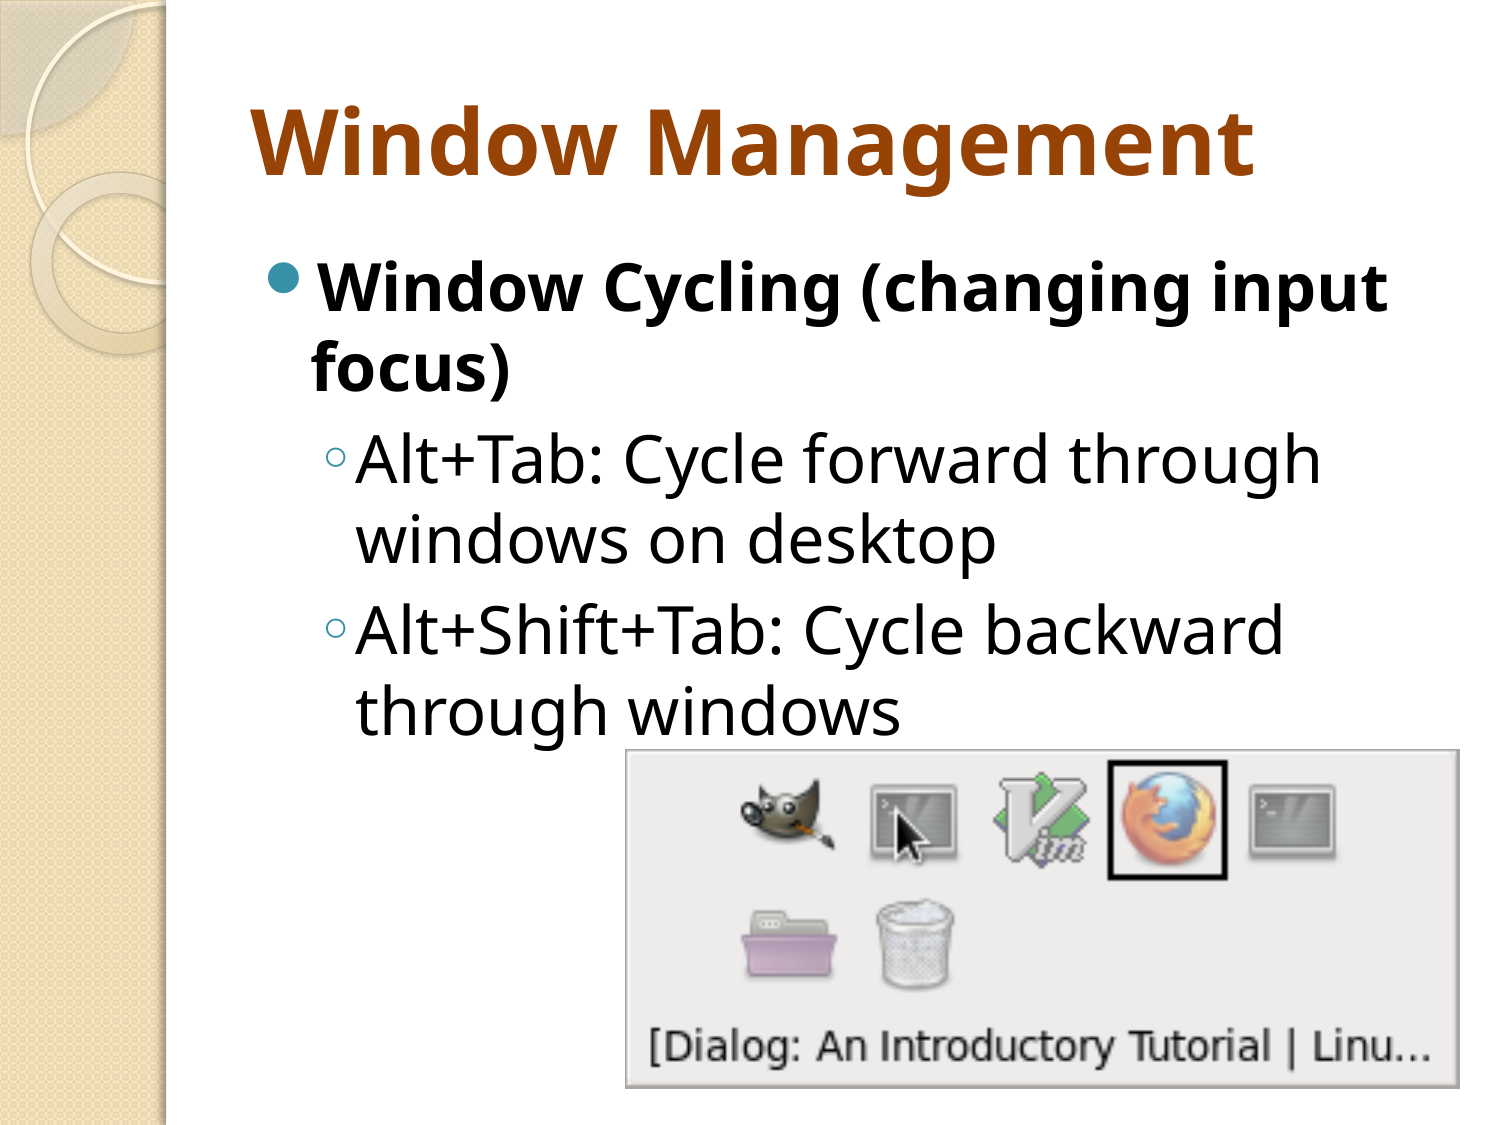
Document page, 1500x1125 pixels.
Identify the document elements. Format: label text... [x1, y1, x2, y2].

title Window Management [235, 45, 1466, 233]
list Window Cycling (changing input focus) Alt+Tab: Cycle forward through windows on desktop Alt+Shift+Tab: Cycle backward through windows [235, 237, 1466, 1025]
picture [624, 749, 1460, 1090]
